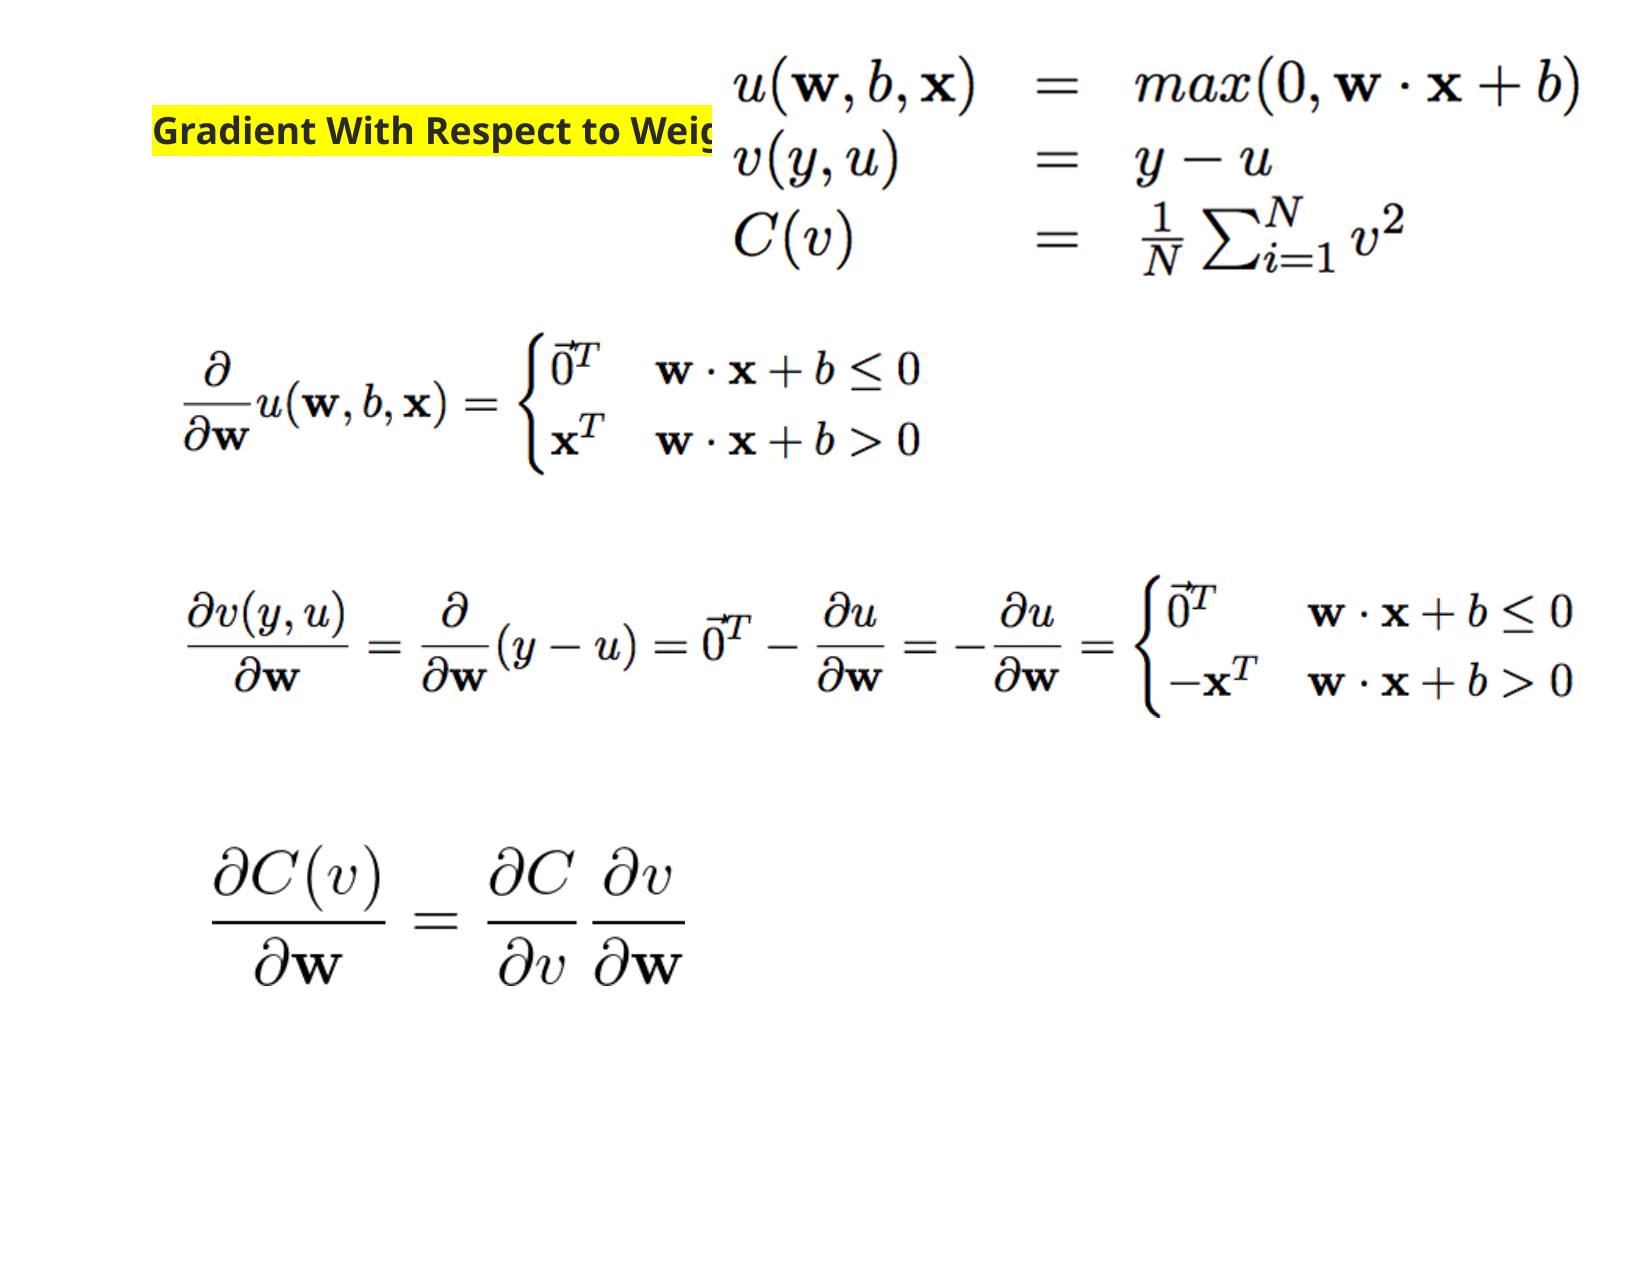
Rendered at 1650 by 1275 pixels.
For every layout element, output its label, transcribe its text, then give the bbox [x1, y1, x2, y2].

picture [712, 23, 1603, 300]
picture [212, 844, 685, 986]
text_box Gradient With Respect to Weights [137, 99, 707, 160]
picture [162, 312, 938, 480]
picture [157, 556, 1590, 719]
